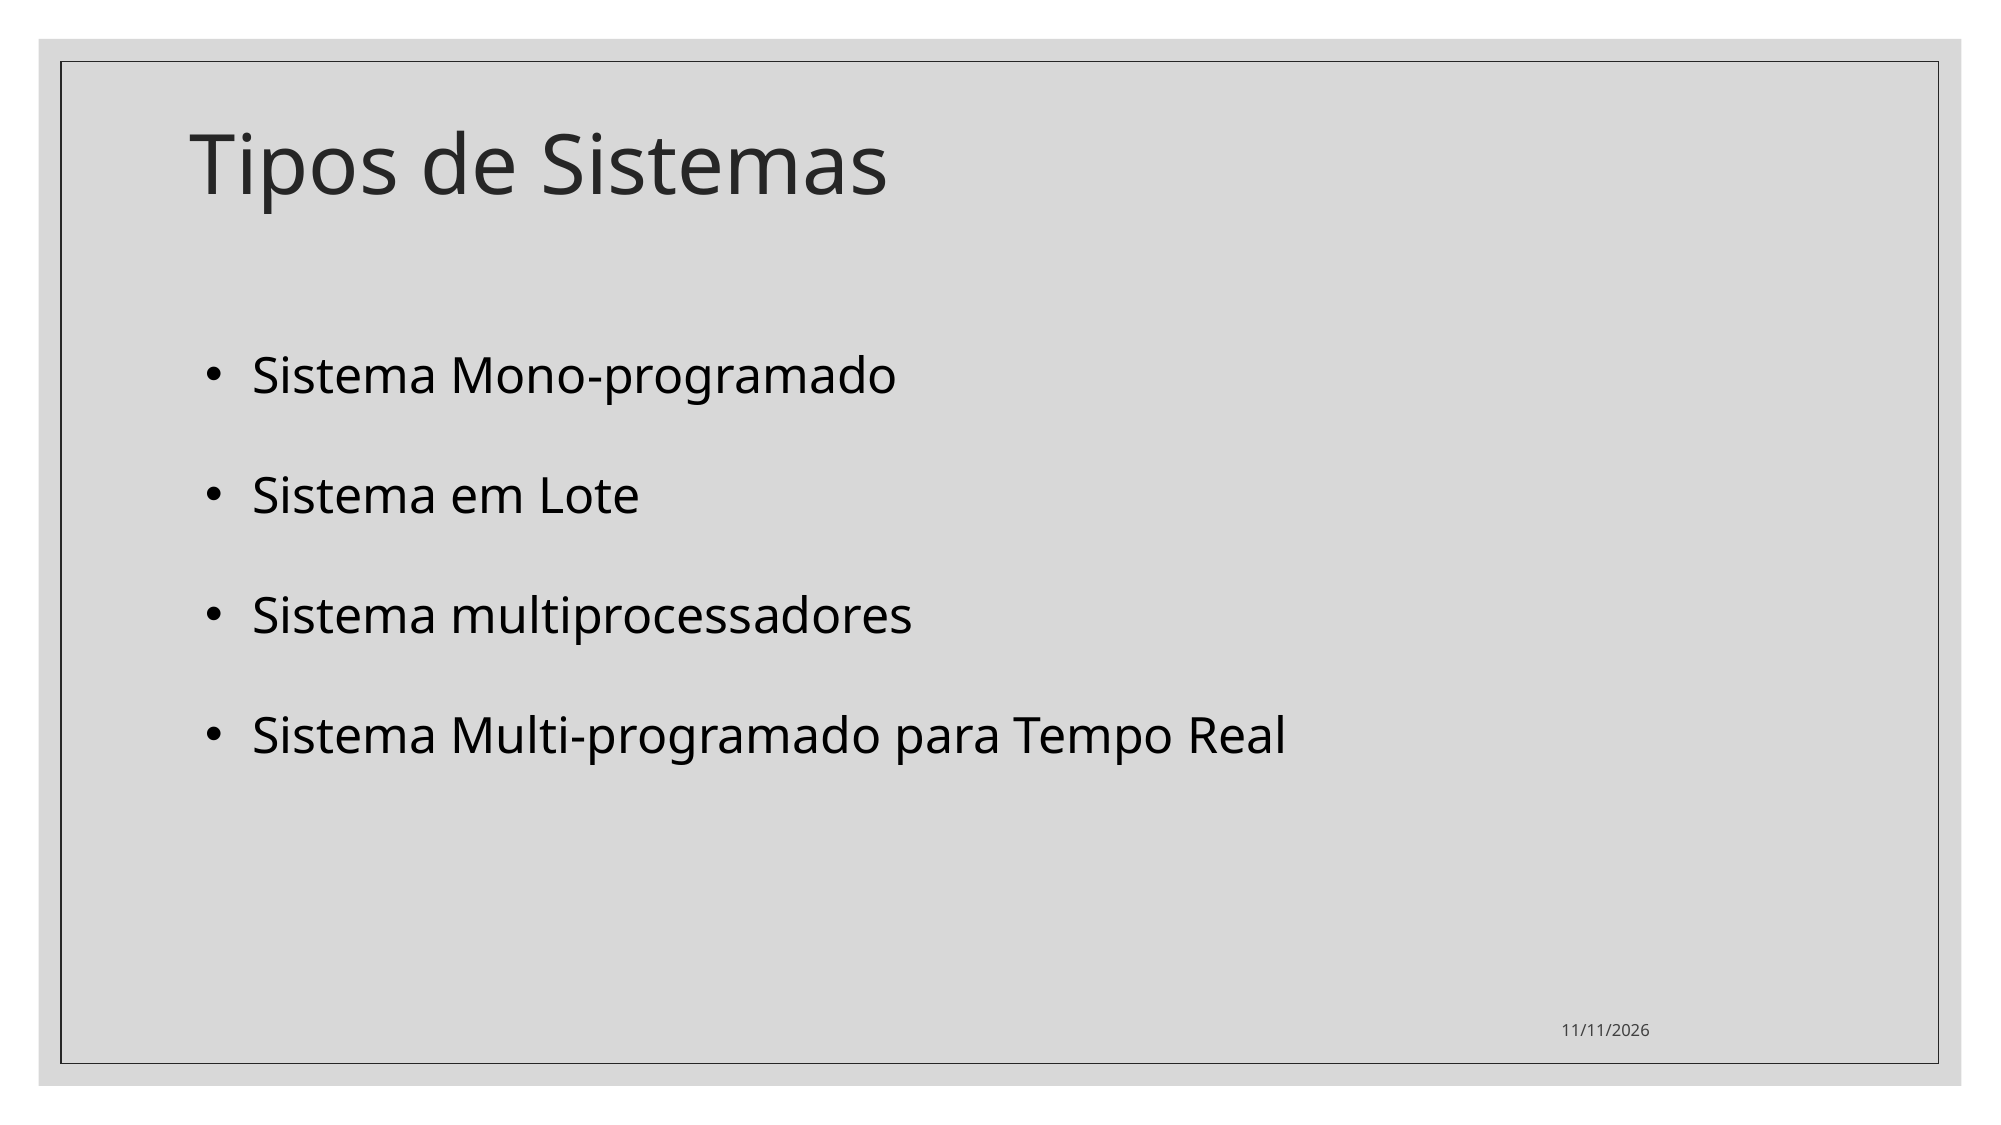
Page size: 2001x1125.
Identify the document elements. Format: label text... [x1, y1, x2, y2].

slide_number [1190, 1011, 1665, 1050]
text_box Sistema Mono-programado Sistema em Lote Sistema multiprocessadores Sistema Multi-programado para Tempo Real [190, 336, 1892, 1011]
title Tipos de Sistemas [174, 105, 1825, 331]
